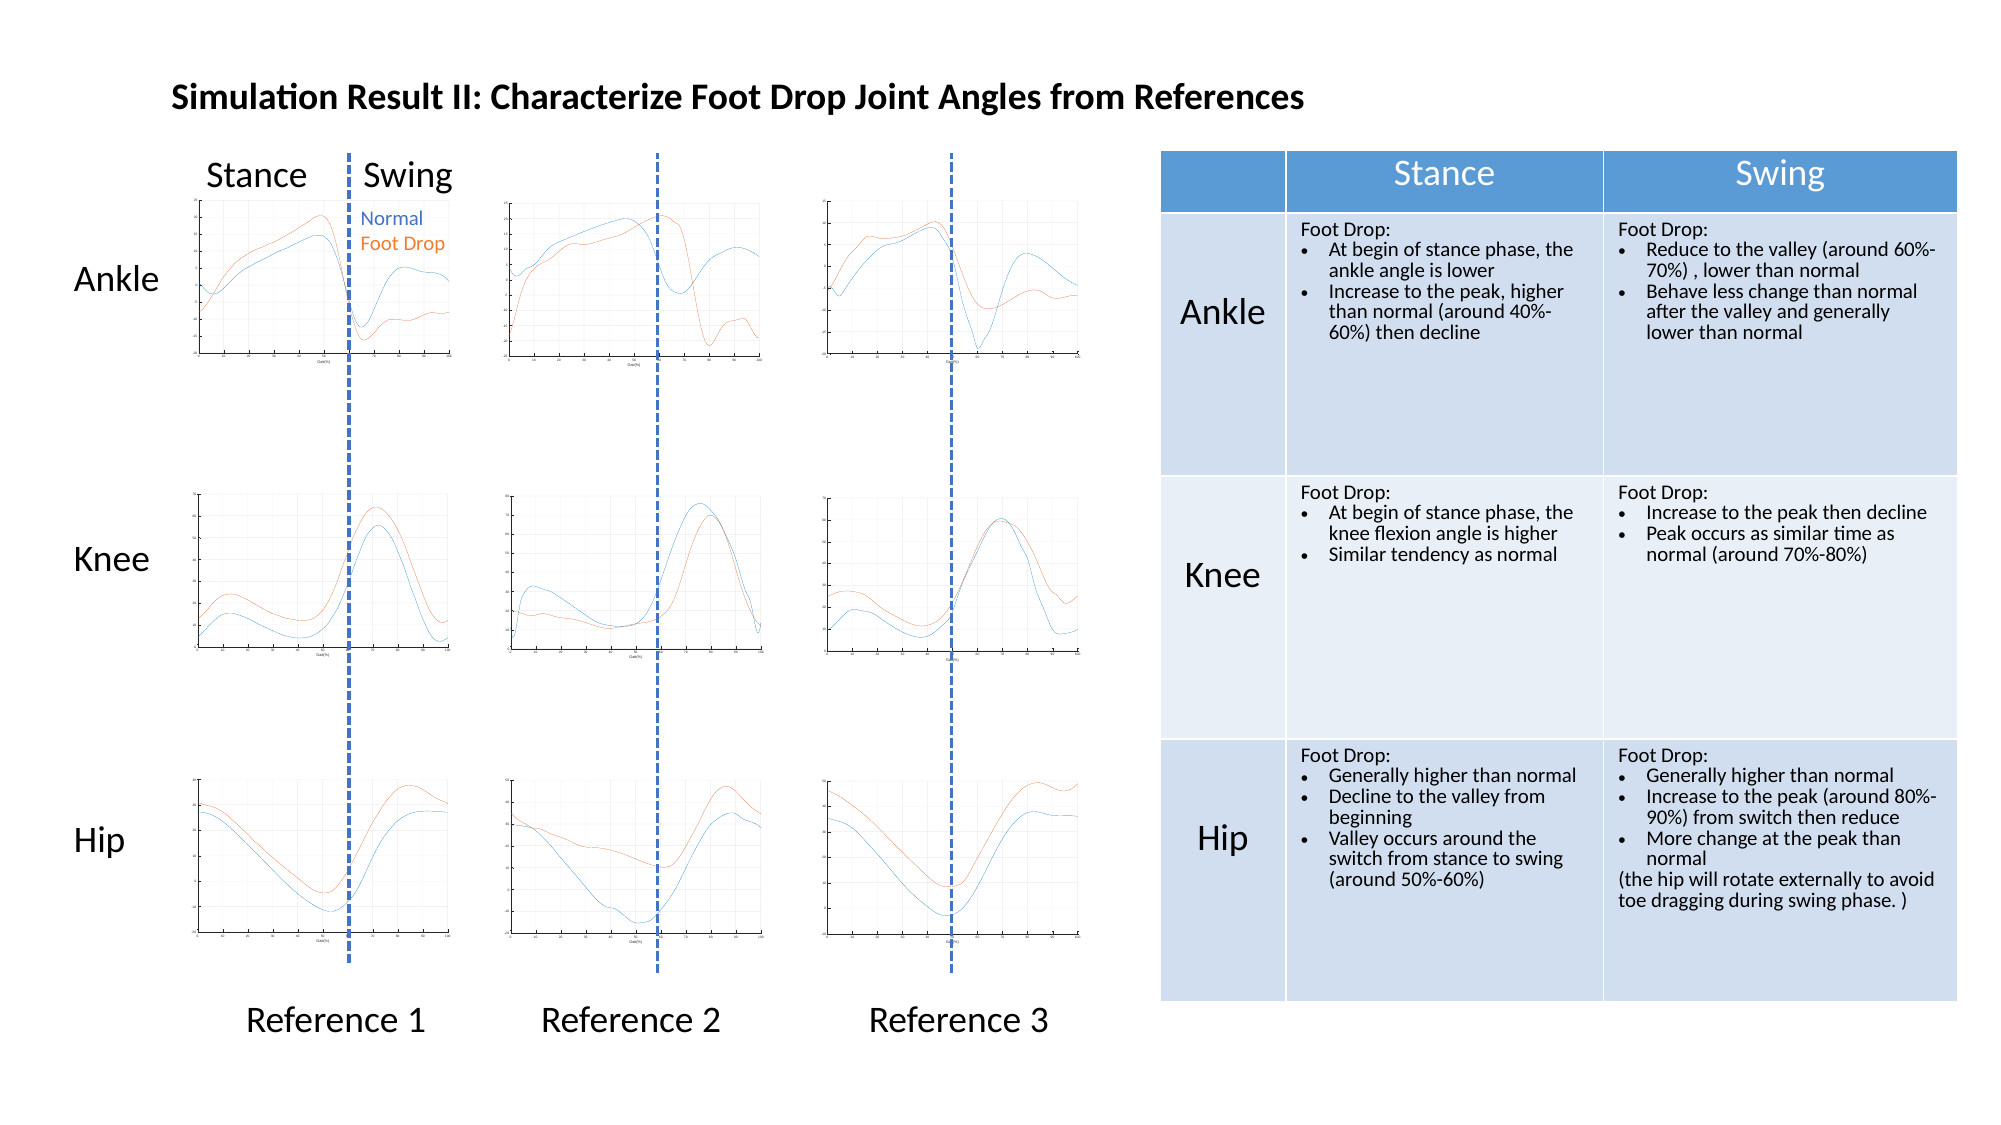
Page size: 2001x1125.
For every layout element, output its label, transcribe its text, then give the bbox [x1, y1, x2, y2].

table_cell Foot Drop: Increase to the peak then decline Peak occurs as similar time as normal (around 70%-80%) [1604, 477, 1957, 738]
text_box Stance [191, 142, 348, 186]
picture [155, 479, 348, 668]
table_header [1161, 151, 1285, 212]
table_cell Knee [1161, 477, 1285, 738]
picture [952, 483, 1108, 672]
text_box Reference 3 [853, 987, 1138, 1048]
picture [952, 186, 1108, 375]
table_cell Foot Drop: At begin of stance phase, the ankle angle is lower Increase to the peak, higher than normal (around 40%-60%) then decline [1287, 214, 1603, 475]
picture [350, 186, 657, 377]
picture [658, 186, 951, 377]
text_box Hip [59, 807, 155, 868]
table_cell Foot Drop: At begin of stance phase, the knee flexion angle is higher Similar tendency as normal [1287, 477, 1603, 738]
text_box Knee [59, 526, 155, 587]
table_header Stance [1287, 151, 1603, 212]
picture [350, 479, 657, 670]
picture [658, 481, 951, 672]
picture [350, 765, 657, 954]
table_header Swing [1604, 151, 1957, 212]
table_cell Foot Drop: Generally higher than normal Increase to the peak (around 80%-90%) from switch then reduce More change at the peak than normal (the hip will rotate externally to avoid toe dragging during swing phase. ) [1604, 740, 1957, 1001]
text_box Reference 2 [526, 987, 811, 1048]
text_box Ankle [59, 246, 156, 307]
picture [952, 766, 1108, 955]
table_cell Foot Drop: Reduce to the valley (around 60%-70%) , lower than normal Behave less change than normal after the valley and generally lower than normal [1604, 214, 1957, 475]
text_box Swing [348, 142, 624, 189]
text_box Reference 1 [231, 987, 516, 1048]
picture [156, 186, 348, 374]
table_cell Foot Drop: Generally higher than normal Decline to the valley from beginning Valley occurs around the switch from stance to swing (around 50%-60%) [1287, 740, 1603, 1001]
text_box Simulation Result II: Characterize Foot Drop Joint Angles from References [156, 64, 1417, 125]
picture [658, 766, 951, 955]
picture [155, 765, 348, 953]
table_cell Ankle [1161, 214, 1285, 475]
table_cell Hip [1161, 740, 1285, 1001]
